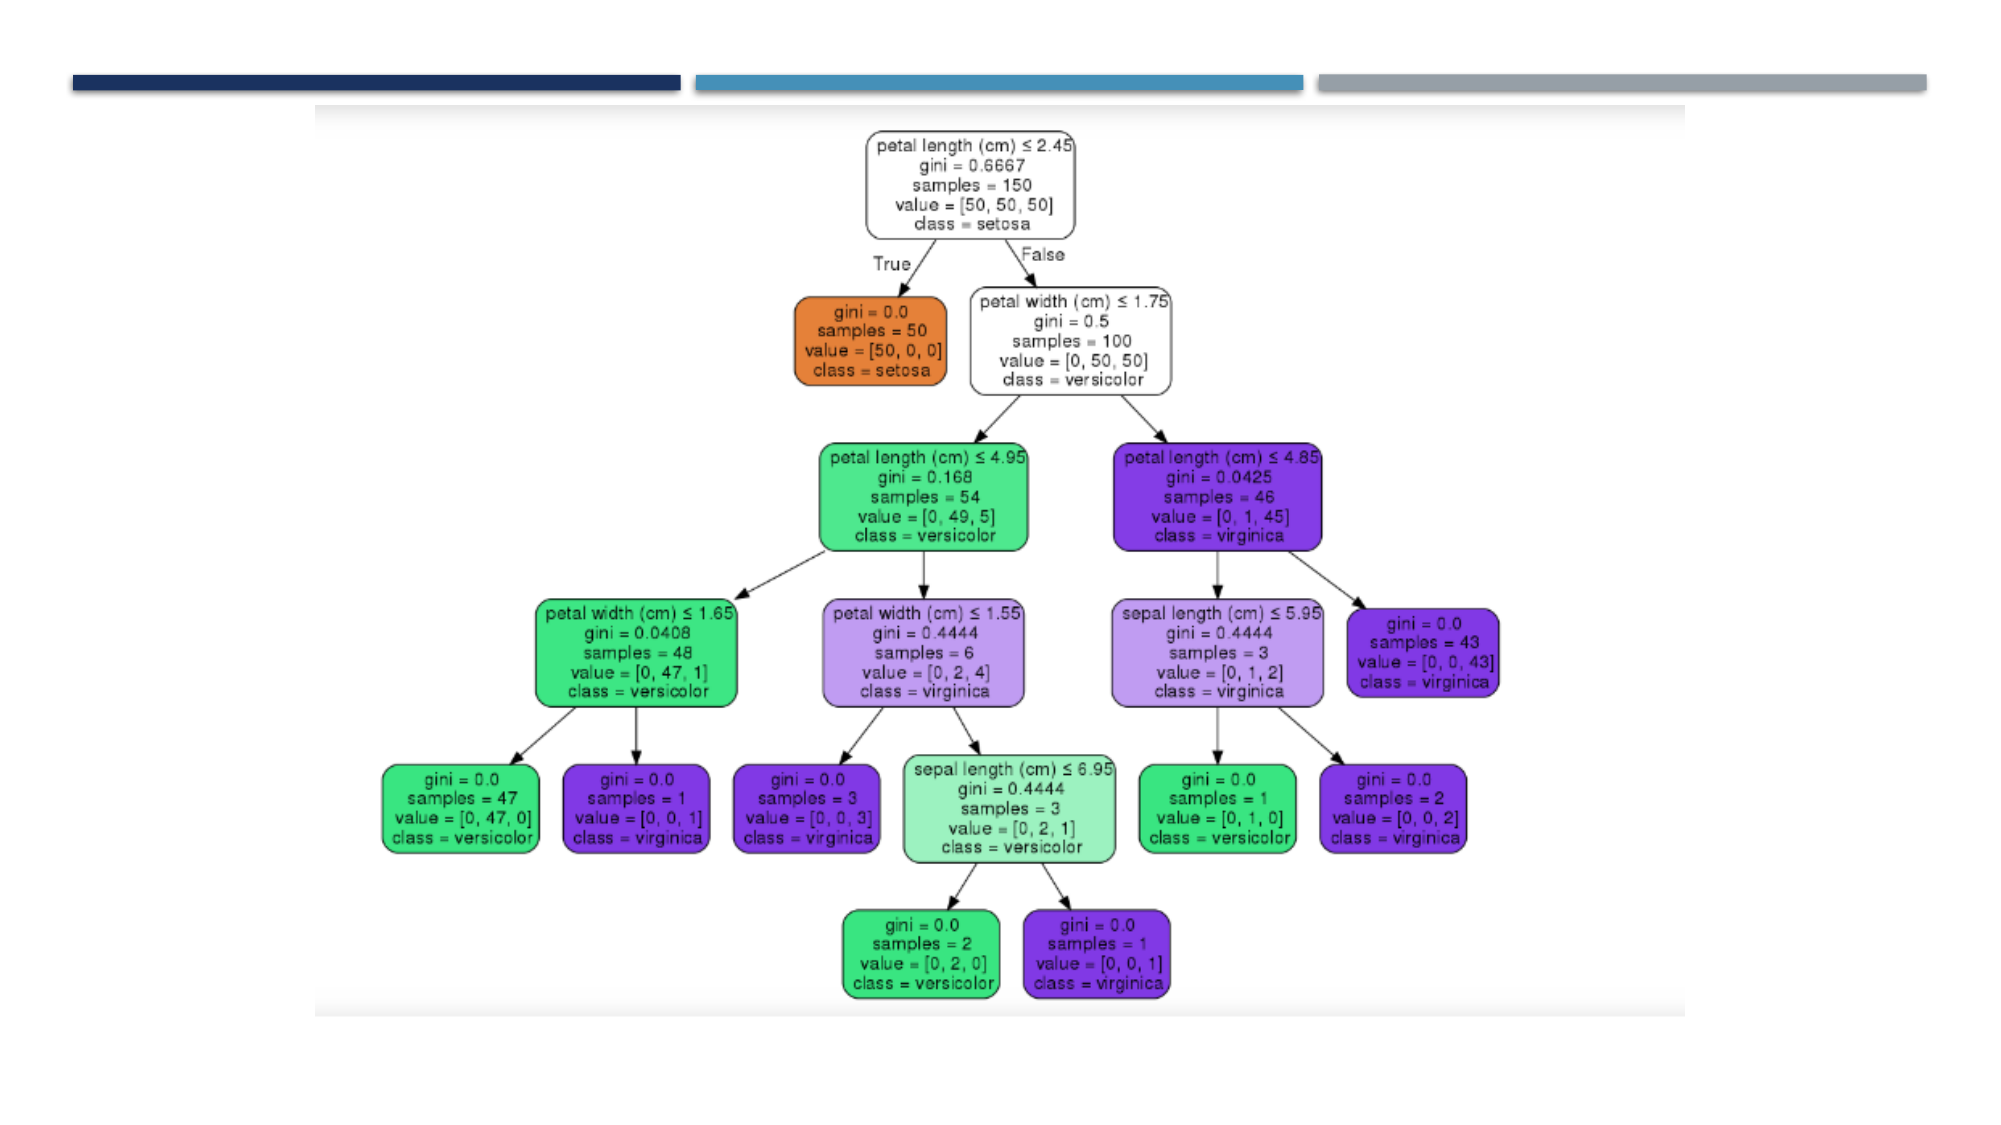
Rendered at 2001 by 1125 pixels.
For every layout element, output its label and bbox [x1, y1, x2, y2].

picture [314, 104, 1685, 1020]
